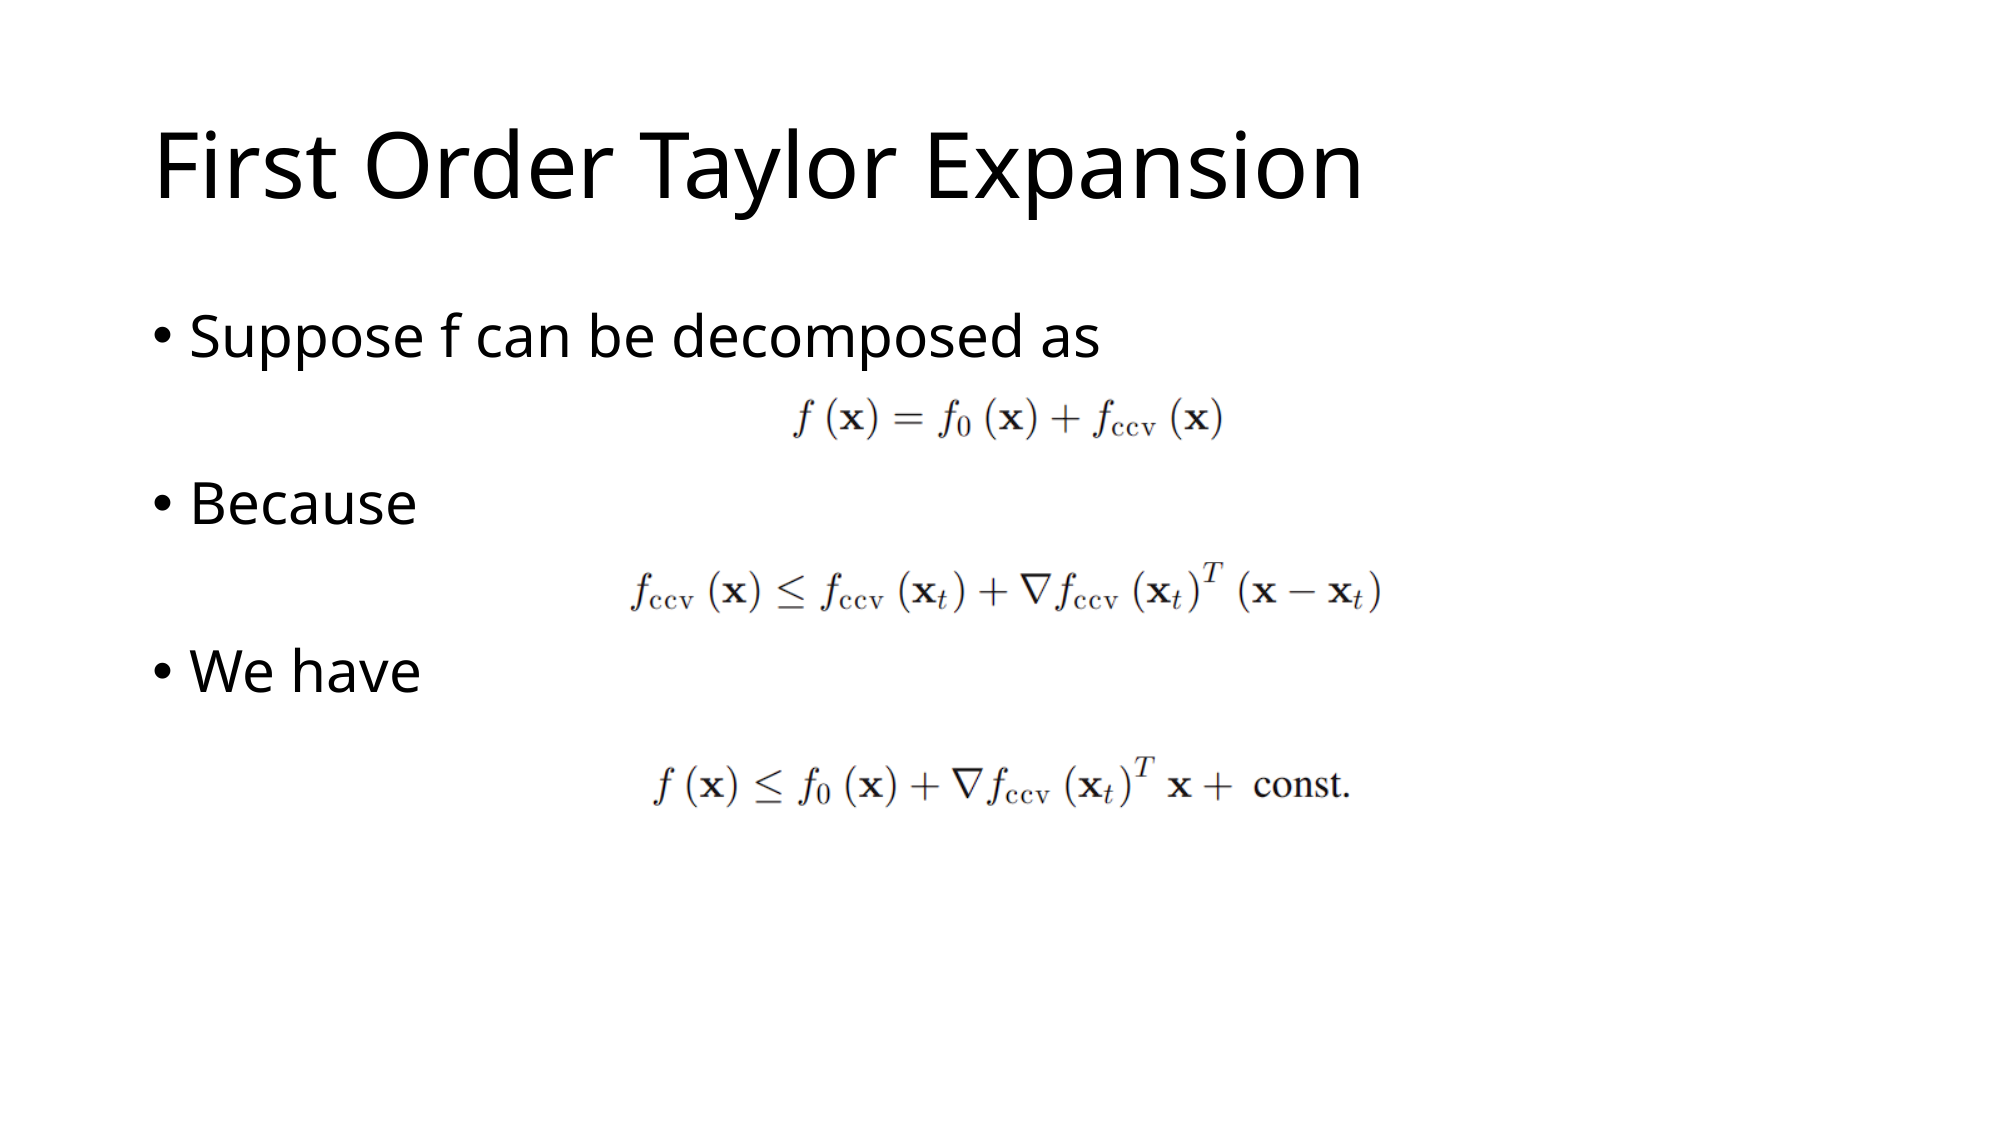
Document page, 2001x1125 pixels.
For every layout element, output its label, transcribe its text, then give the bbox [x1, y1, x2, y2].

picture [775, 390, 1225, 451]
title First Order Taylor Expansion [137, 59, 1863, 278]
picture [644, 749, 1355, 816]
picture [615, 562, 1385, 619]
list Suppose f can be decomposed as Because We have [137, 299, 1863, 1014]
